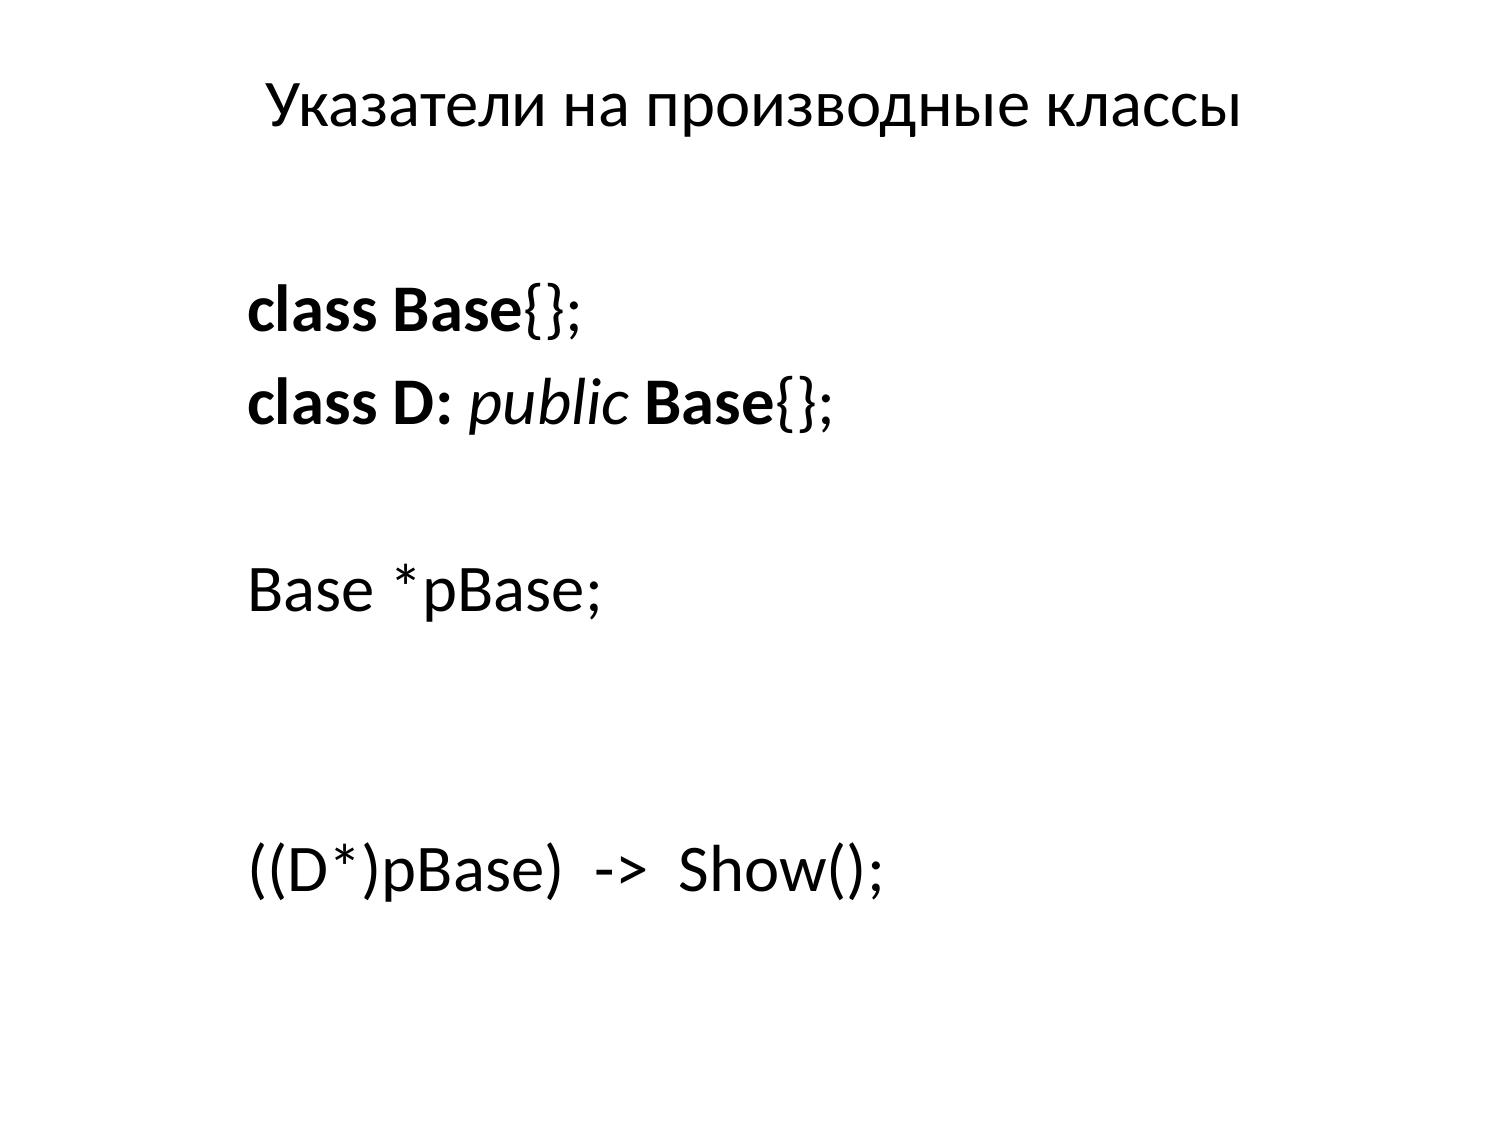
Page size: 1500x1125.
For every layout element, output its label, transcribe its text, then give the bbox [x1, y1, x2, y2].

subtitle class Base{}; class D: public Base{}; Base *pBase; ((D*)pBase) -> Show(); [82, 164, 1465, 1090]
title Указатели на производные классы [117, 35, 1393, 164]
